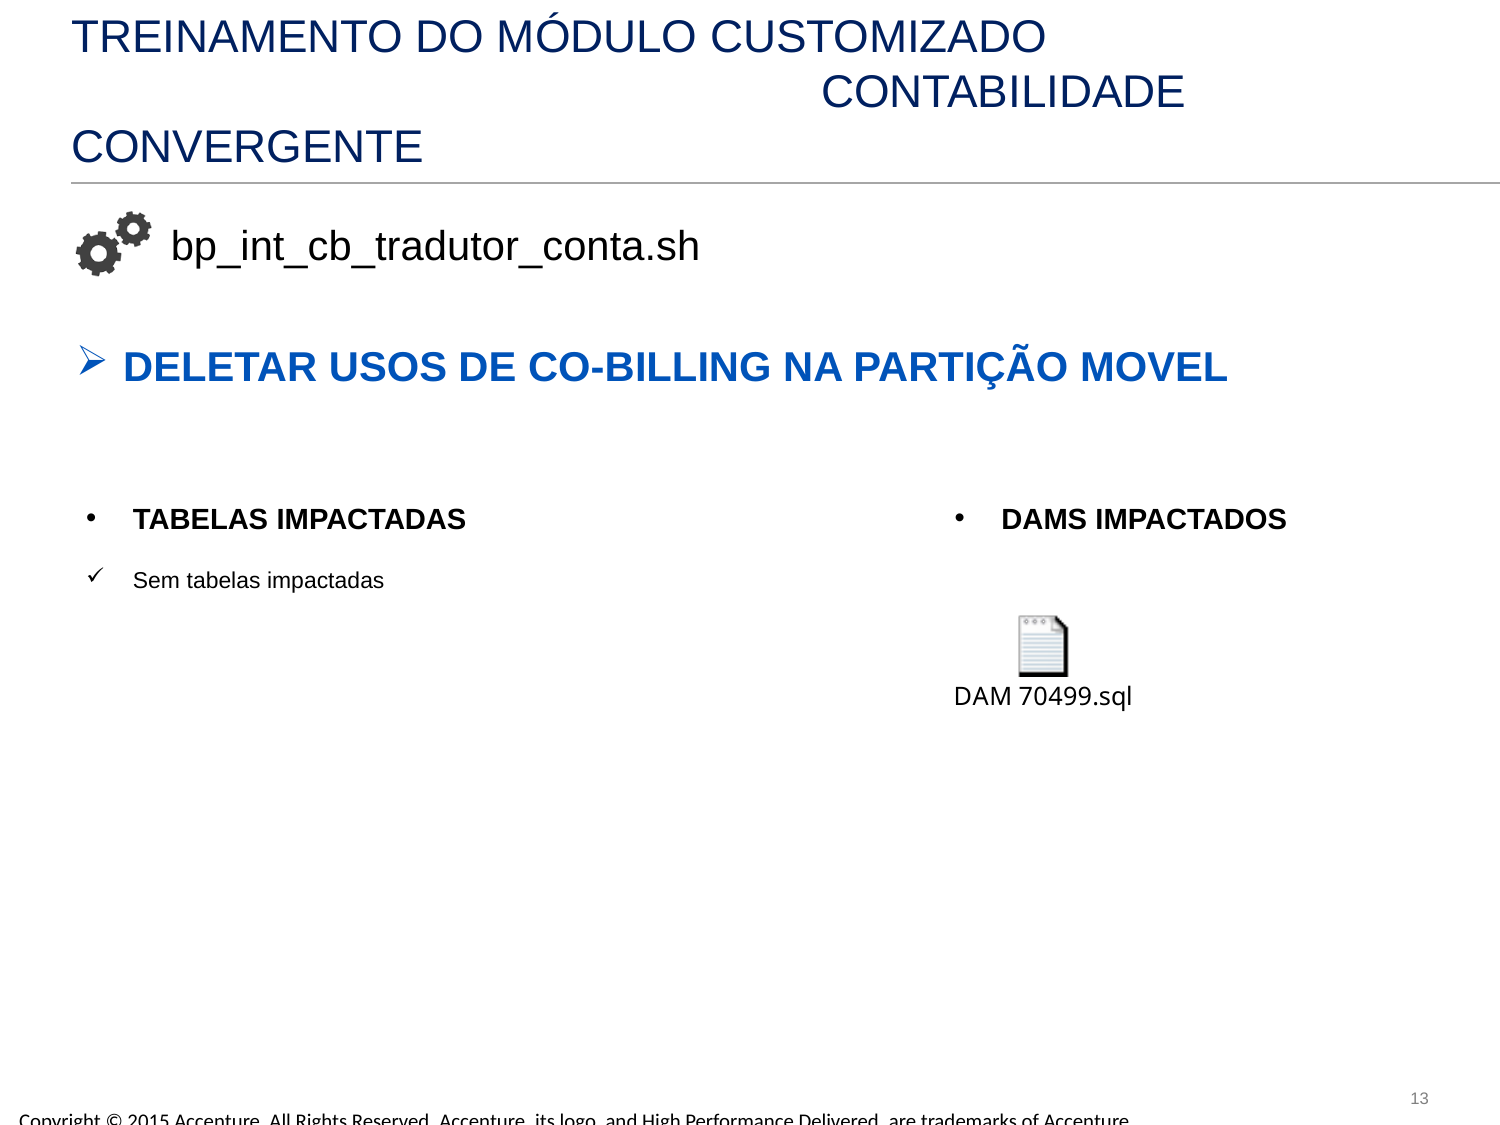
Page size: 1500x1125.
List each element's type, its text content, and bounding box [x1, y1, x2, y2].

picture [72, 200, 155, 284]
text_box DELETAR USOS DE CO-BILLING NA PARTIÇÃO MOVEL [76, 340, 1229, 391]
text_box DAMS IMPACTADOS [939, 492, 1438, 543]
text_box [939, 608, 1145, 722]
title TREINAMENTO DO MÓDULO CUSTOMIZADO CONTABILIDADE CONVERGENTE [71, 0, 1500, 172]
text_box Sem tabelas impactadas [71, 558, 822, 601]
text_box TABELAS IMPACTADAS [71, 492, 726, 543]
text_box bp_int_cb_tradutor_conta.sh [160, 211, 716, 277]
